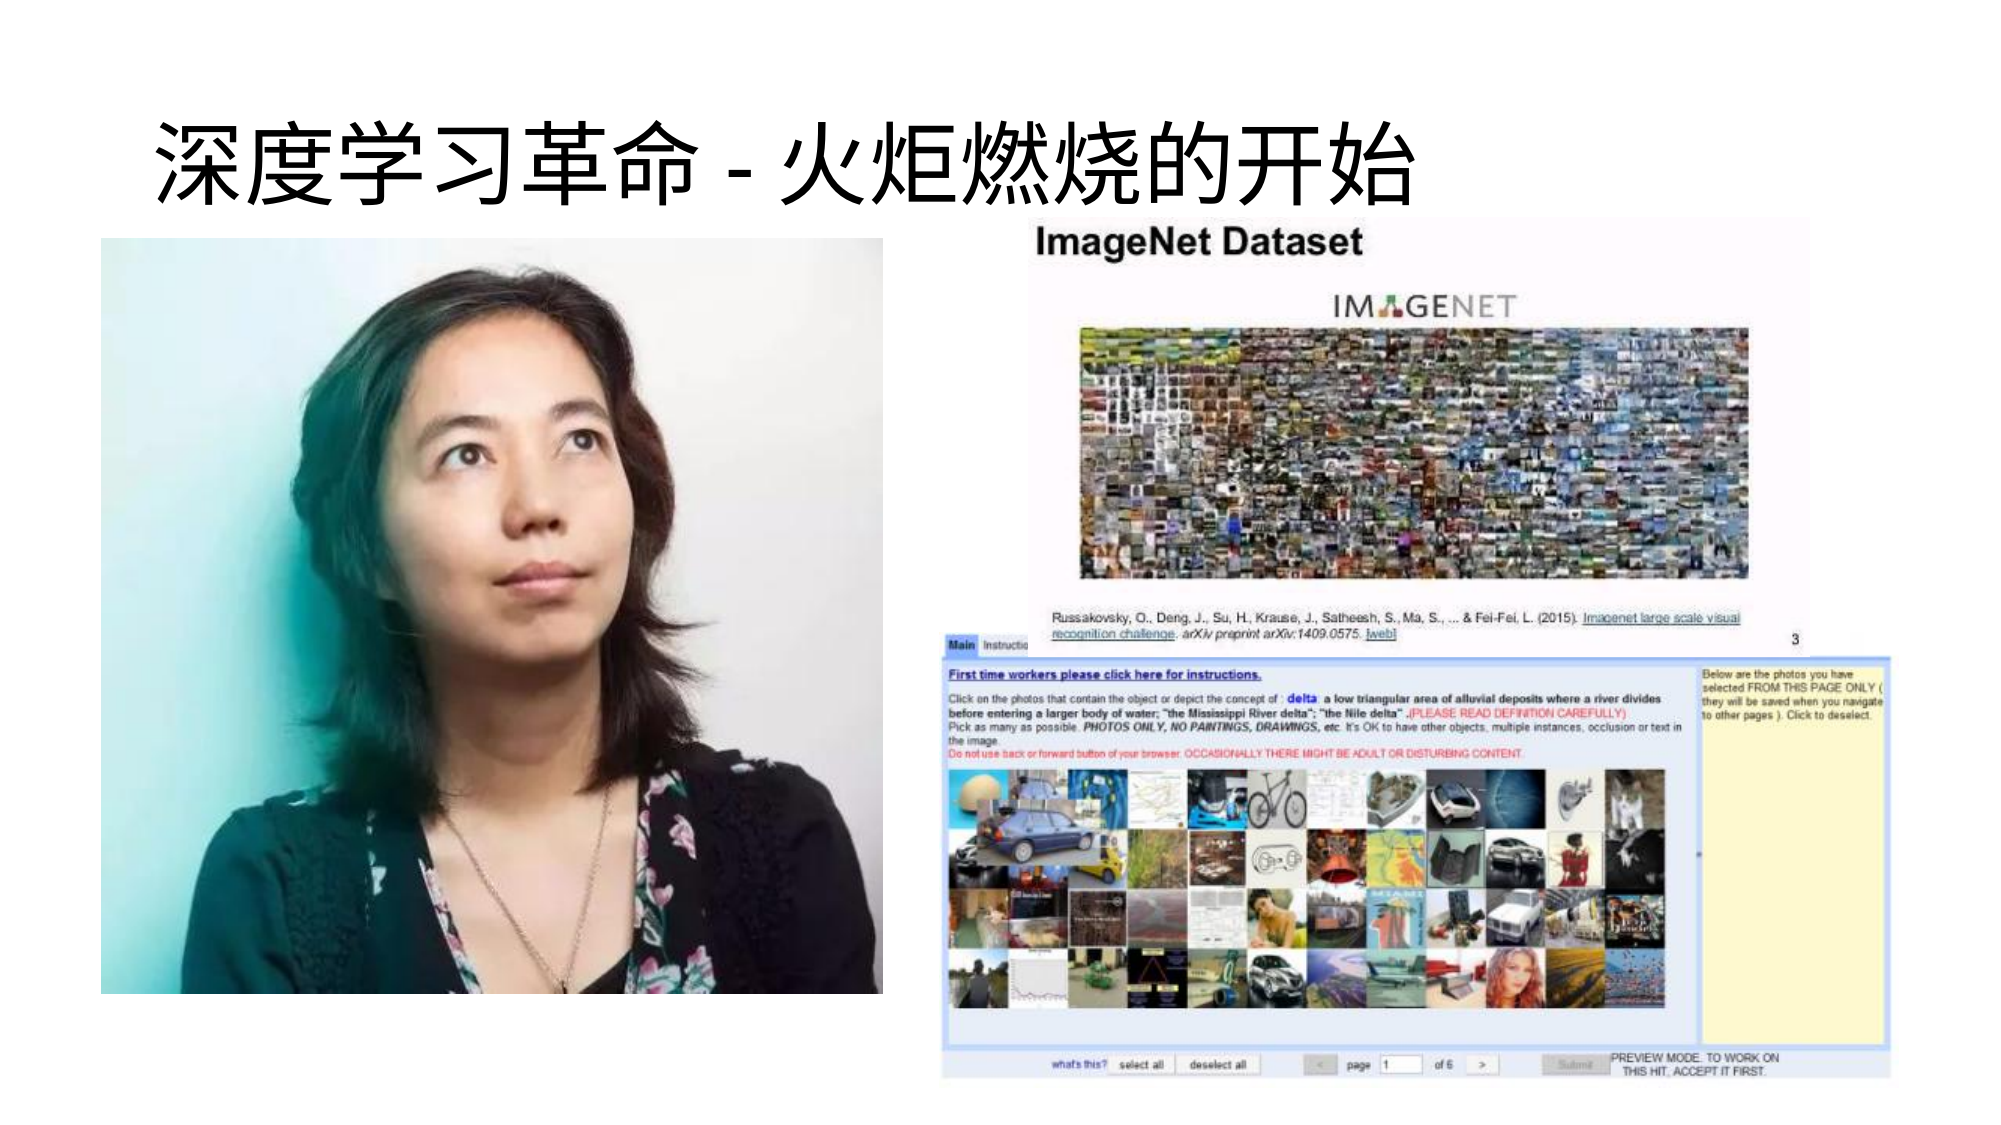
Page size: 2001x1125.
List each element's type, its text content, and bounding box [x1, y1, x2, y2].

picture [939, 217, 1899, 1088]
picture [101, 238, 883, 994]
title 深度学习革命-火炬燃烧的开始 [137, 59, 1863, 278]
